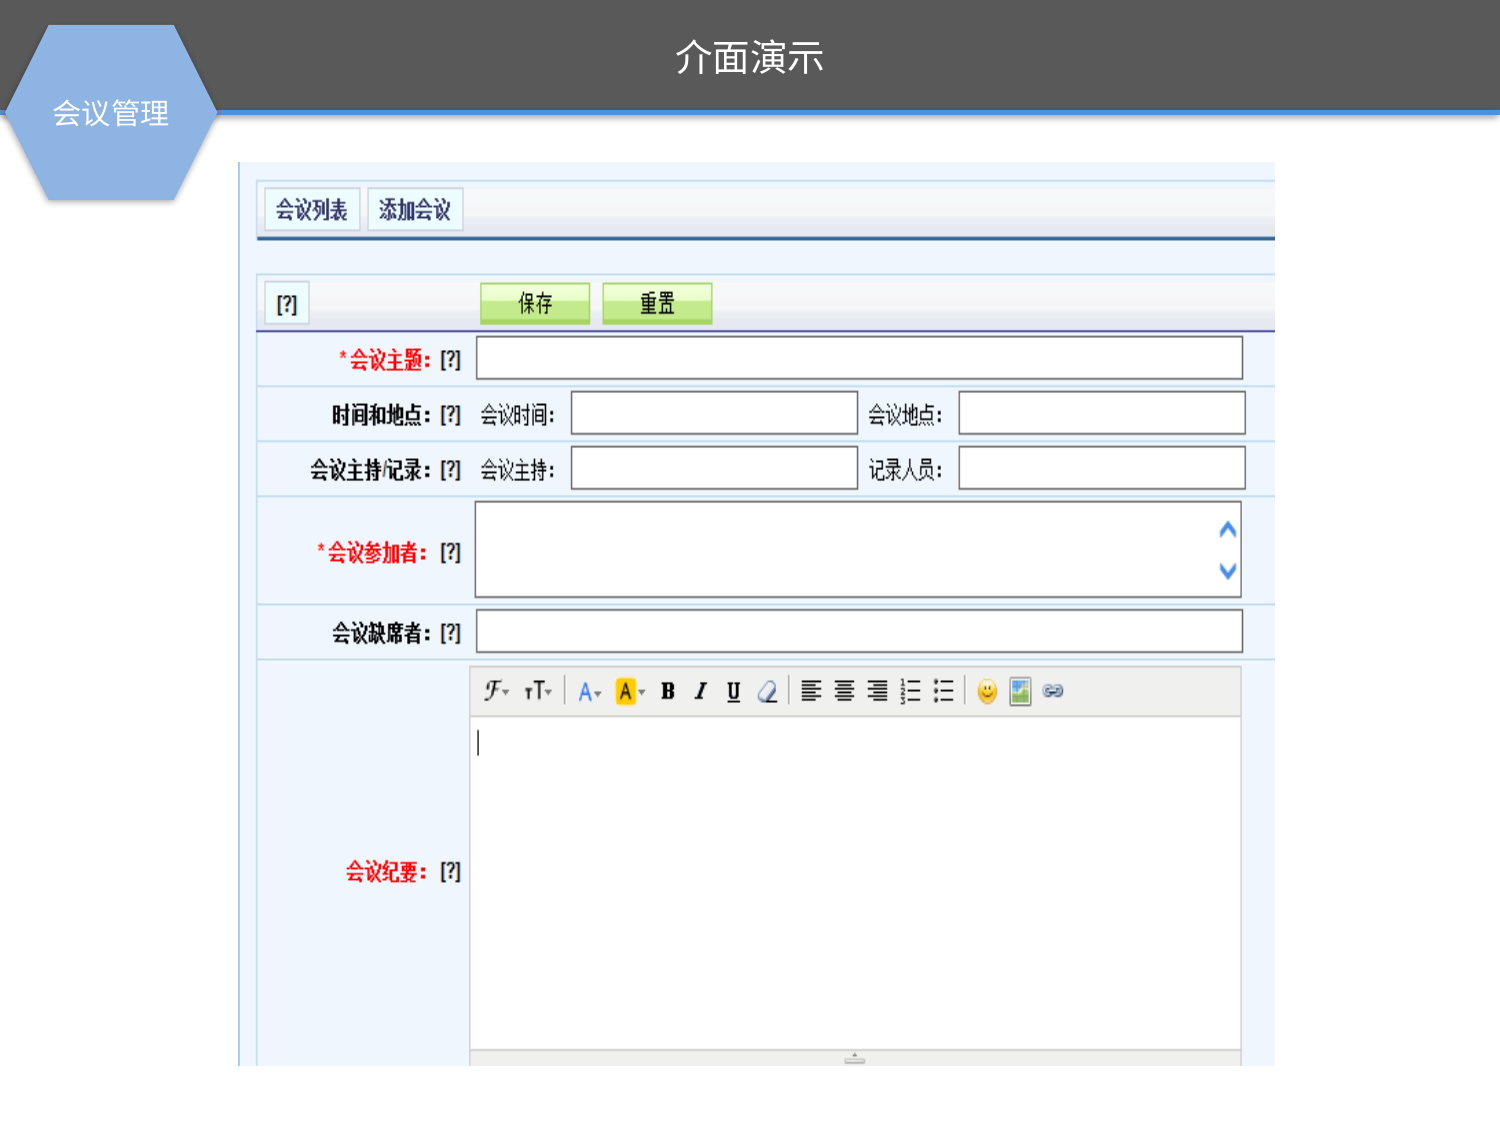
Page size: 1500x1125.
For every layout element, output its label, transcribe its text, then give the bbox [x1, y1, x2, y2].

text_box 介面演示 [0, 0, 1500, 110]
picture [237, 162, 1276, 1066]
text_box 会议管理 [8, 121, 215, 201]
text_box 会议管理 [4, 24, 218, 111]
